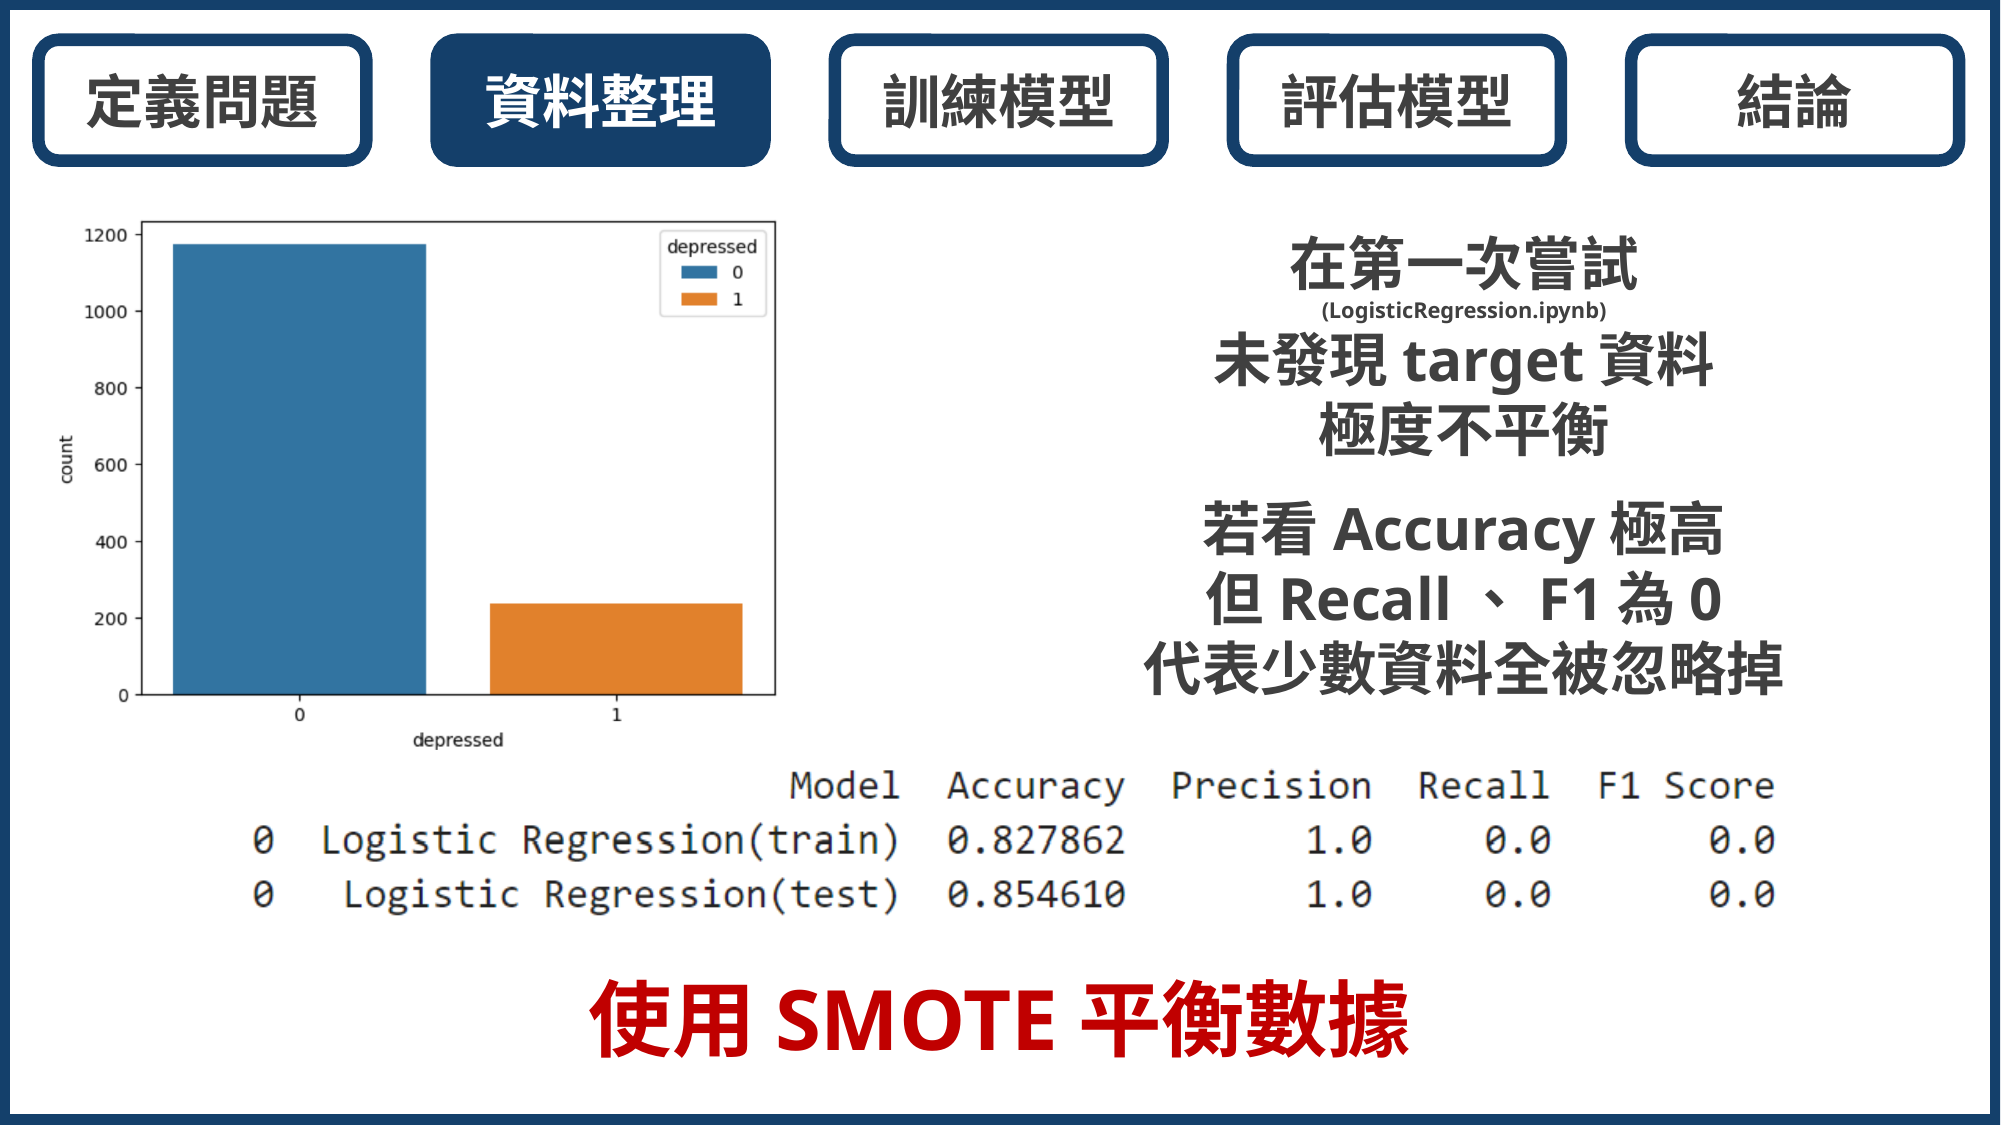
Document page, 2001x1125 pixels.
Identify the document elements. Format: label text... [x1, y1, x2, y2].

text_box 資料整理 [435, 38, 766, 162]
text_box 結論 [1630, 38, 1961, 162]
text_box 訓練模型 [833, 38, 1164, 162]
text_box 定義問題 [37, 38, 368, 162]
text_box 若看Accuracy極高 但Recall、F1為0 代表少數資料全被忽略掉 [969, 484, 1960, 710]
text_box 在第一次嘗試 (LogisticRegression.ipynb) 未發現target資料 極度不平衡 [969, 219, 1960, 471]
picture [238, 758, 1796, 928]
picture [54, 219, 785, 750]
text_box 使用SMOTE平衡數據 [505, 959, 1495, 1074]
text_box 評估模型 [1231, 38, 1562, 162]
